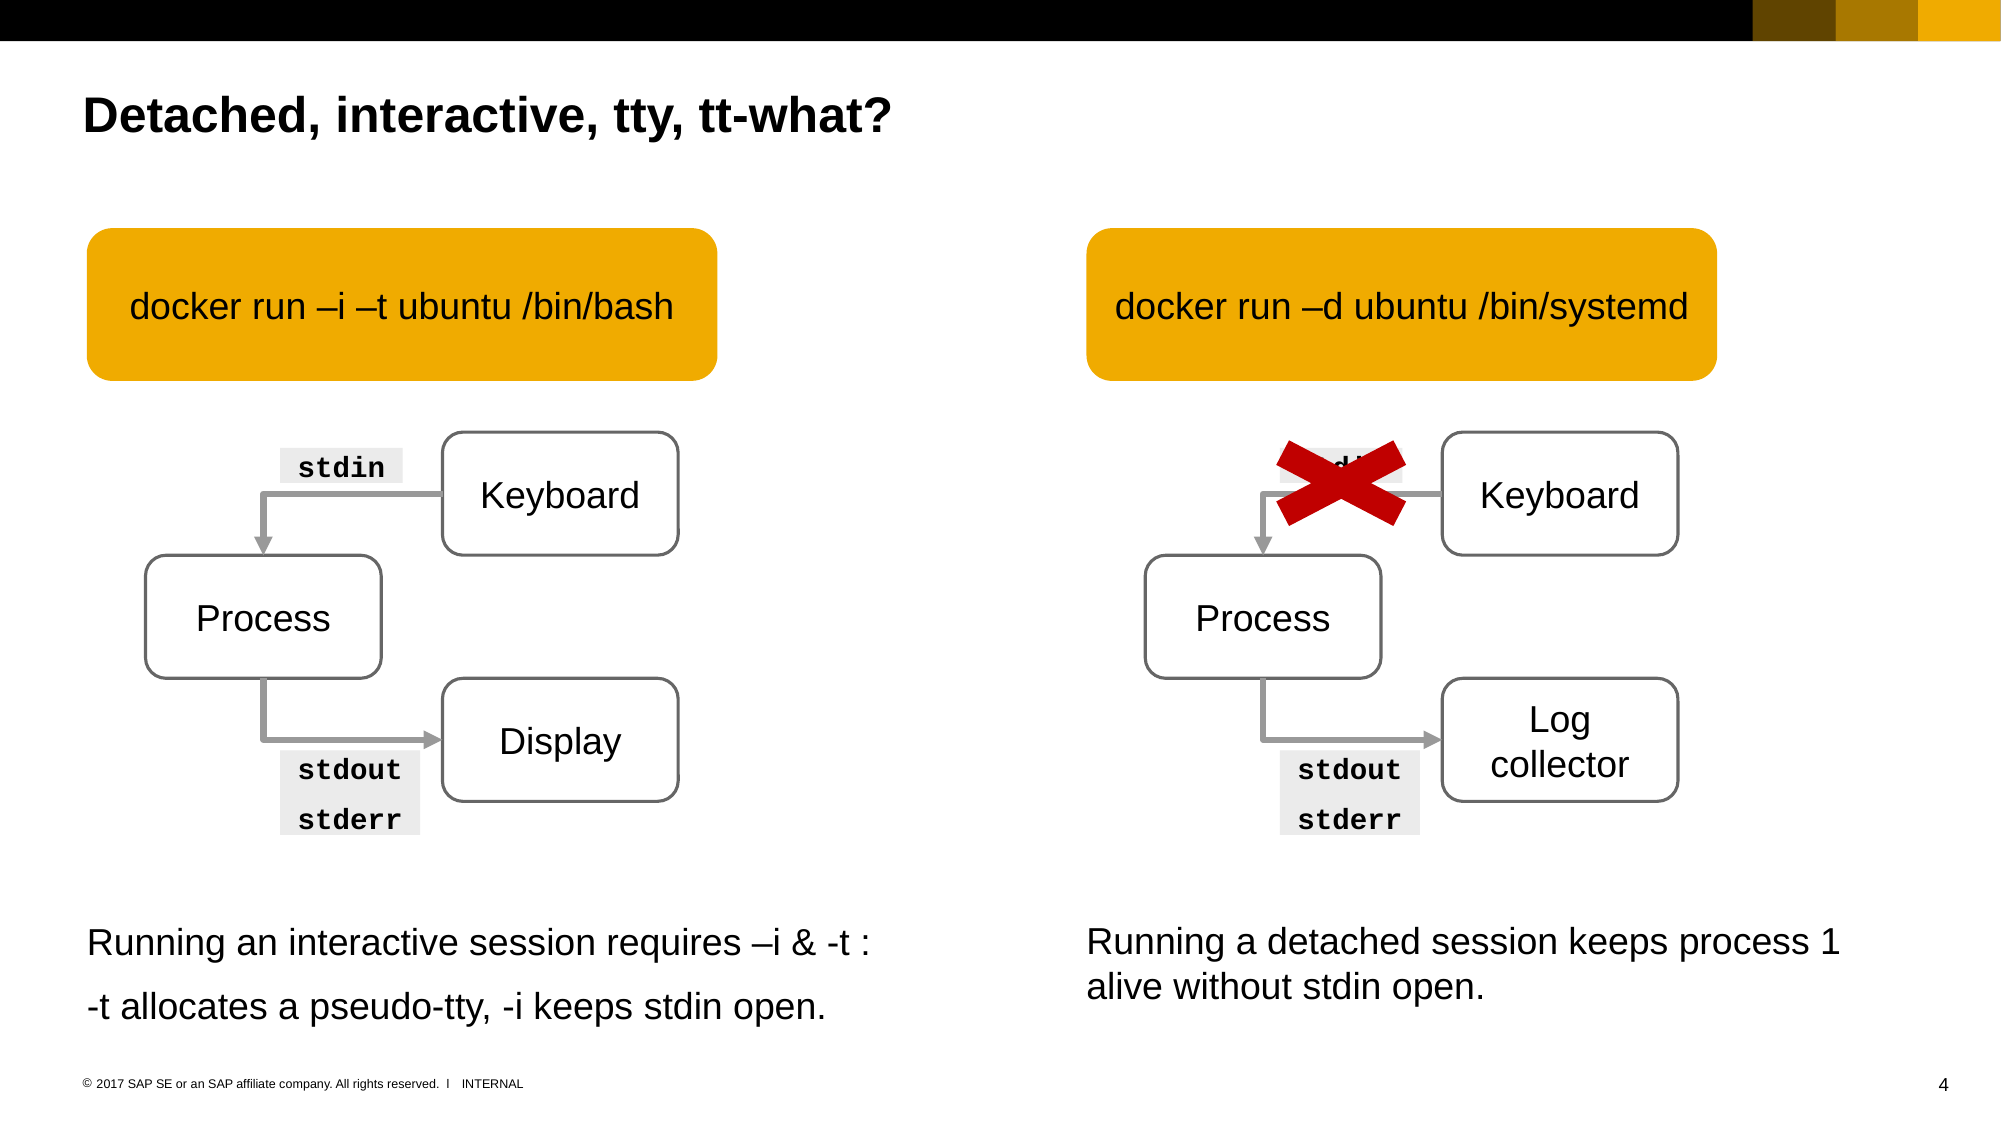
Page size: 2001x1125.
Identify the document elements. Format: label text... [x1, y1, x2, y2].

text_box Running an interactive session requires –i & -t : -t allocates a pseudo-tty, -i keeps stdin open. [86, 918, 886, 1028]
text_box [145, 431, 679, 840]
text_box docker run –d ubuntu /bin/systemd [1086, 228, 1718, 381]
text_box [1144, 431, 1679, 840]
text_box docker run –i –t ubuntu /bin/bash [86, 228, 718, 381]
title Detached, interactive, tty, tt-what? [82, 82, 1918, 144]
text_box Running a detached session keeps process 1 alive without stdin open. [1086, 917, 1886, 1008]
